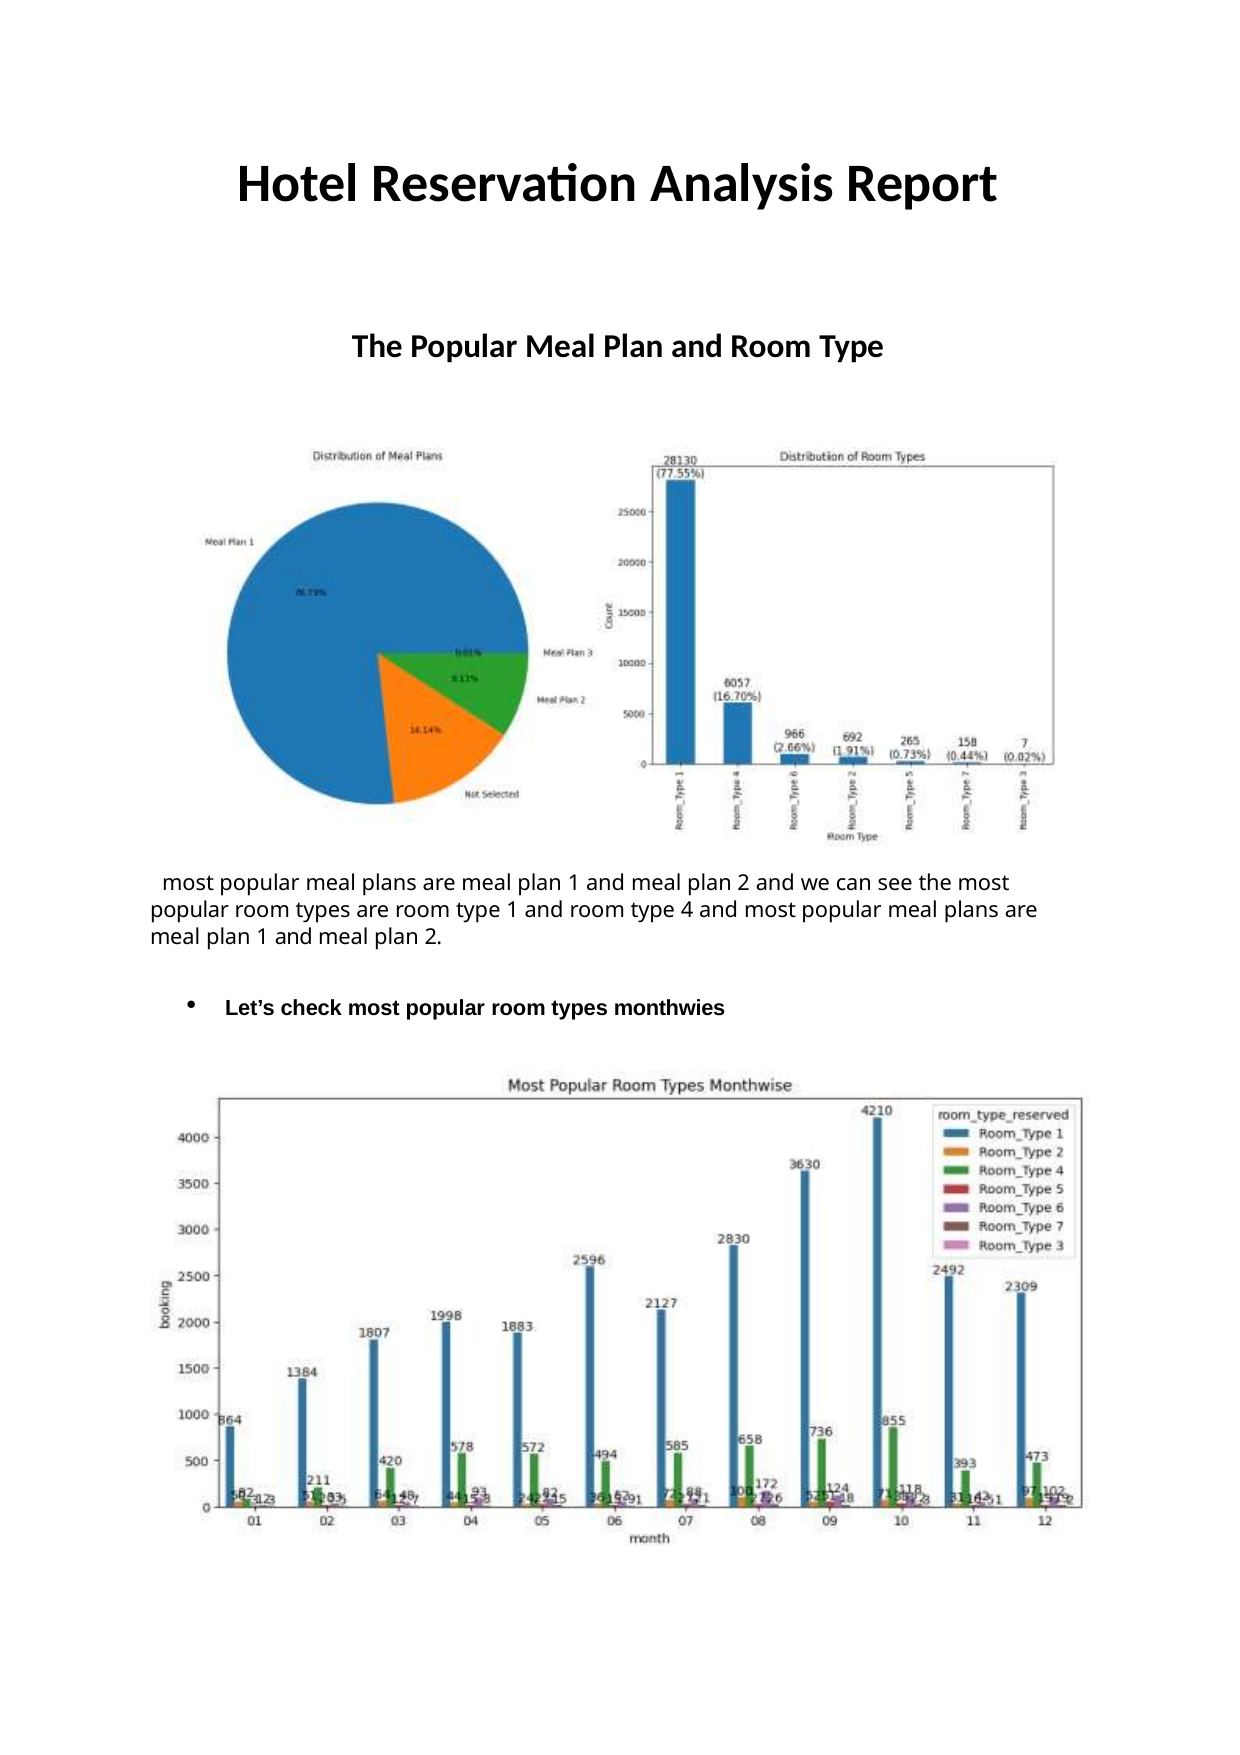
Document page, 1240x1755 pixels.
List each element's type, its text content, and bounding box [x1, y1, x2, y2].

text_box The Popular Meal Plan and Room Type [349, 322, 890, 365]
picture [149, 1070, 1089, 1546]
title Hotel Reservation Analysis Report [234, 145, 1006, 441]
picture [182, 446, 1058, 850]
text_box most popular meal plans are meal plan 1 and meal plan 2 and we can see the most popular room types are room type 1 and room type 4 and most popular meal plans are meal plan 1 and meal plan 2. Let’s check most popular room types monthwies [147, 866, 1071, 1021]
